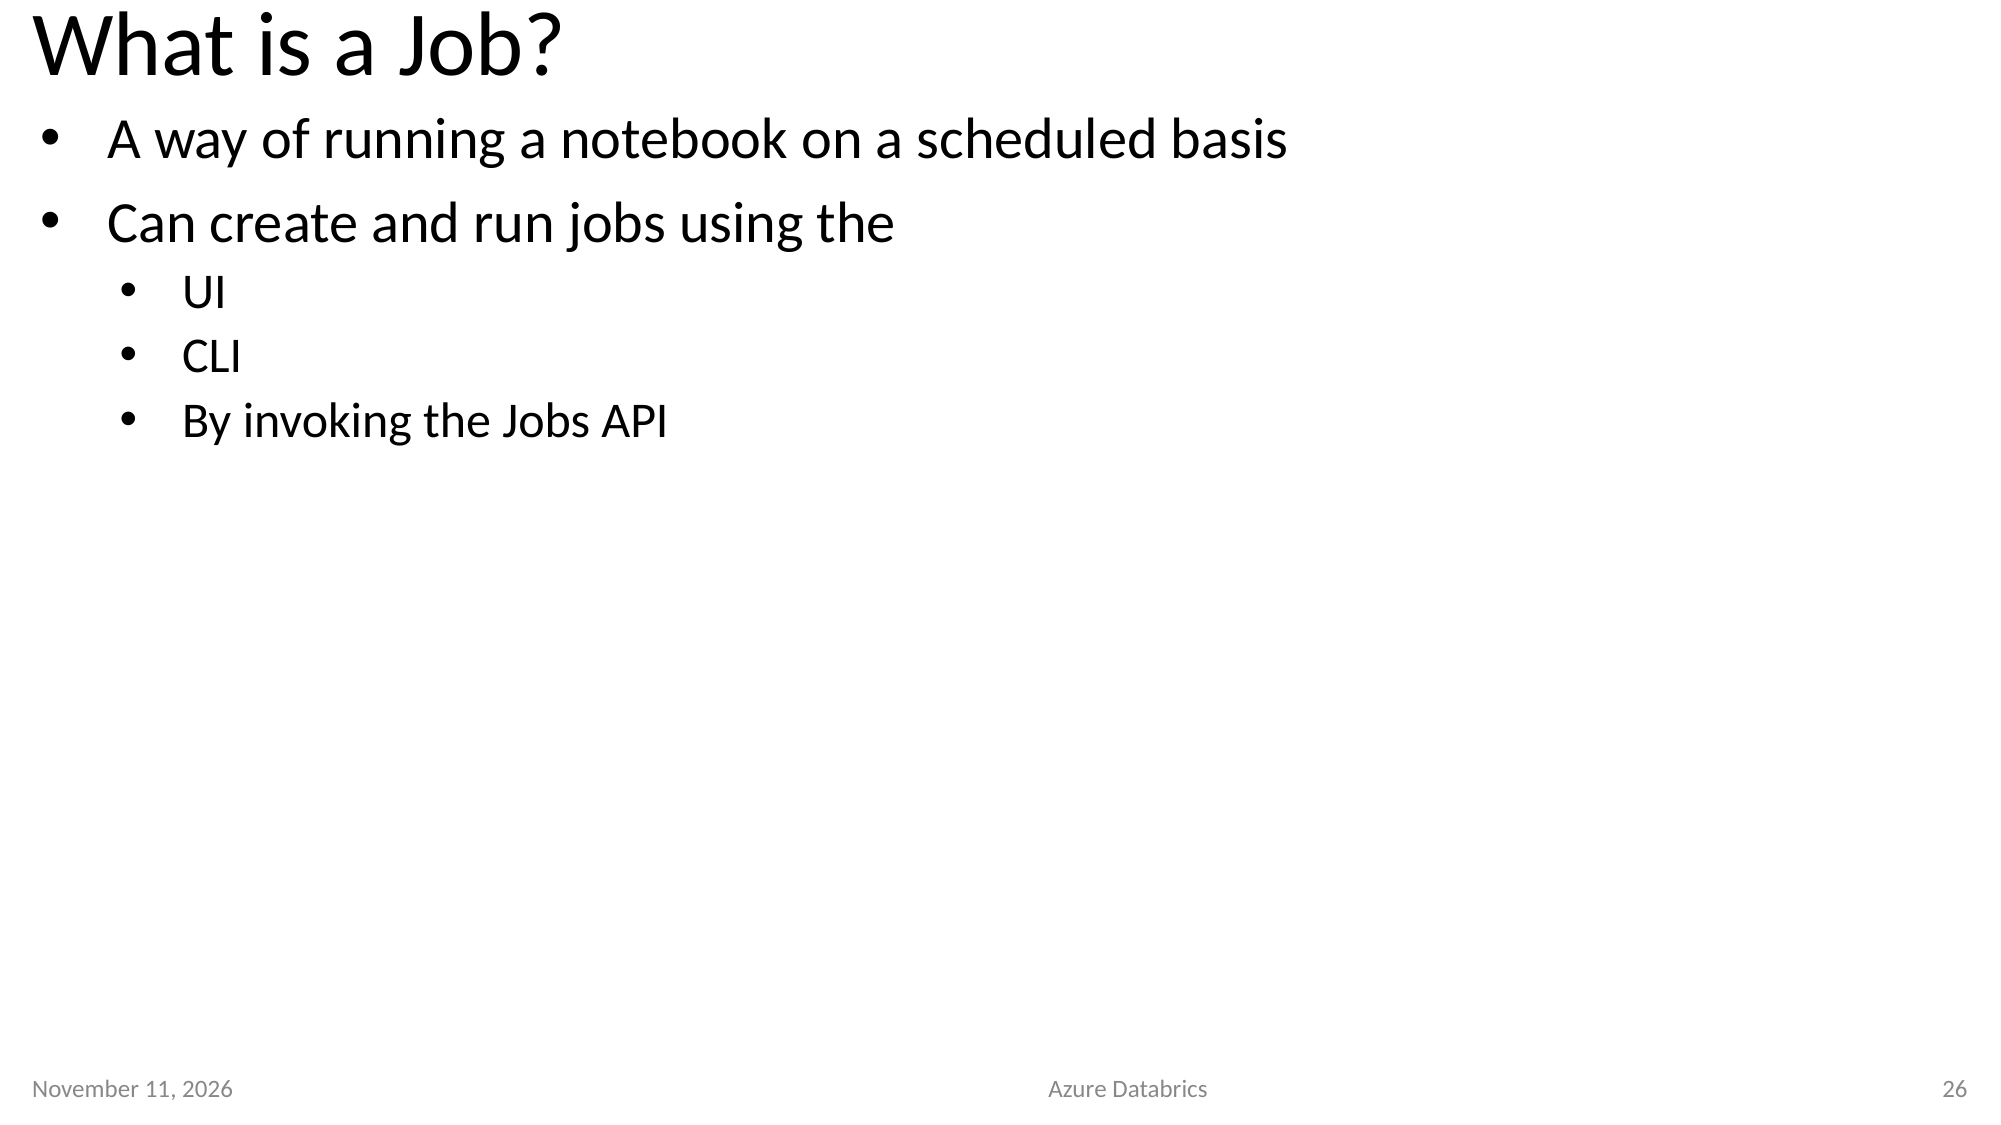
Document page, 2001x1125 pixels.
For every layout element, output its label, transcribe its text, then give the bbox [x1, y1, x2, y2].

title What is a Job? [17, 4, 1983, 87]
slide_number 26 [1877, 1057, 1983, 1117]
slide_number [17, 1057, 426, 1117]
list A way of running a notebook on a scheduled basis Can create and run jobs using the UI CLI By invoking the Jobs API [17, 100, 1983, 1042]
footer Azure Databrics [454, 1057, 1803, 1117]
